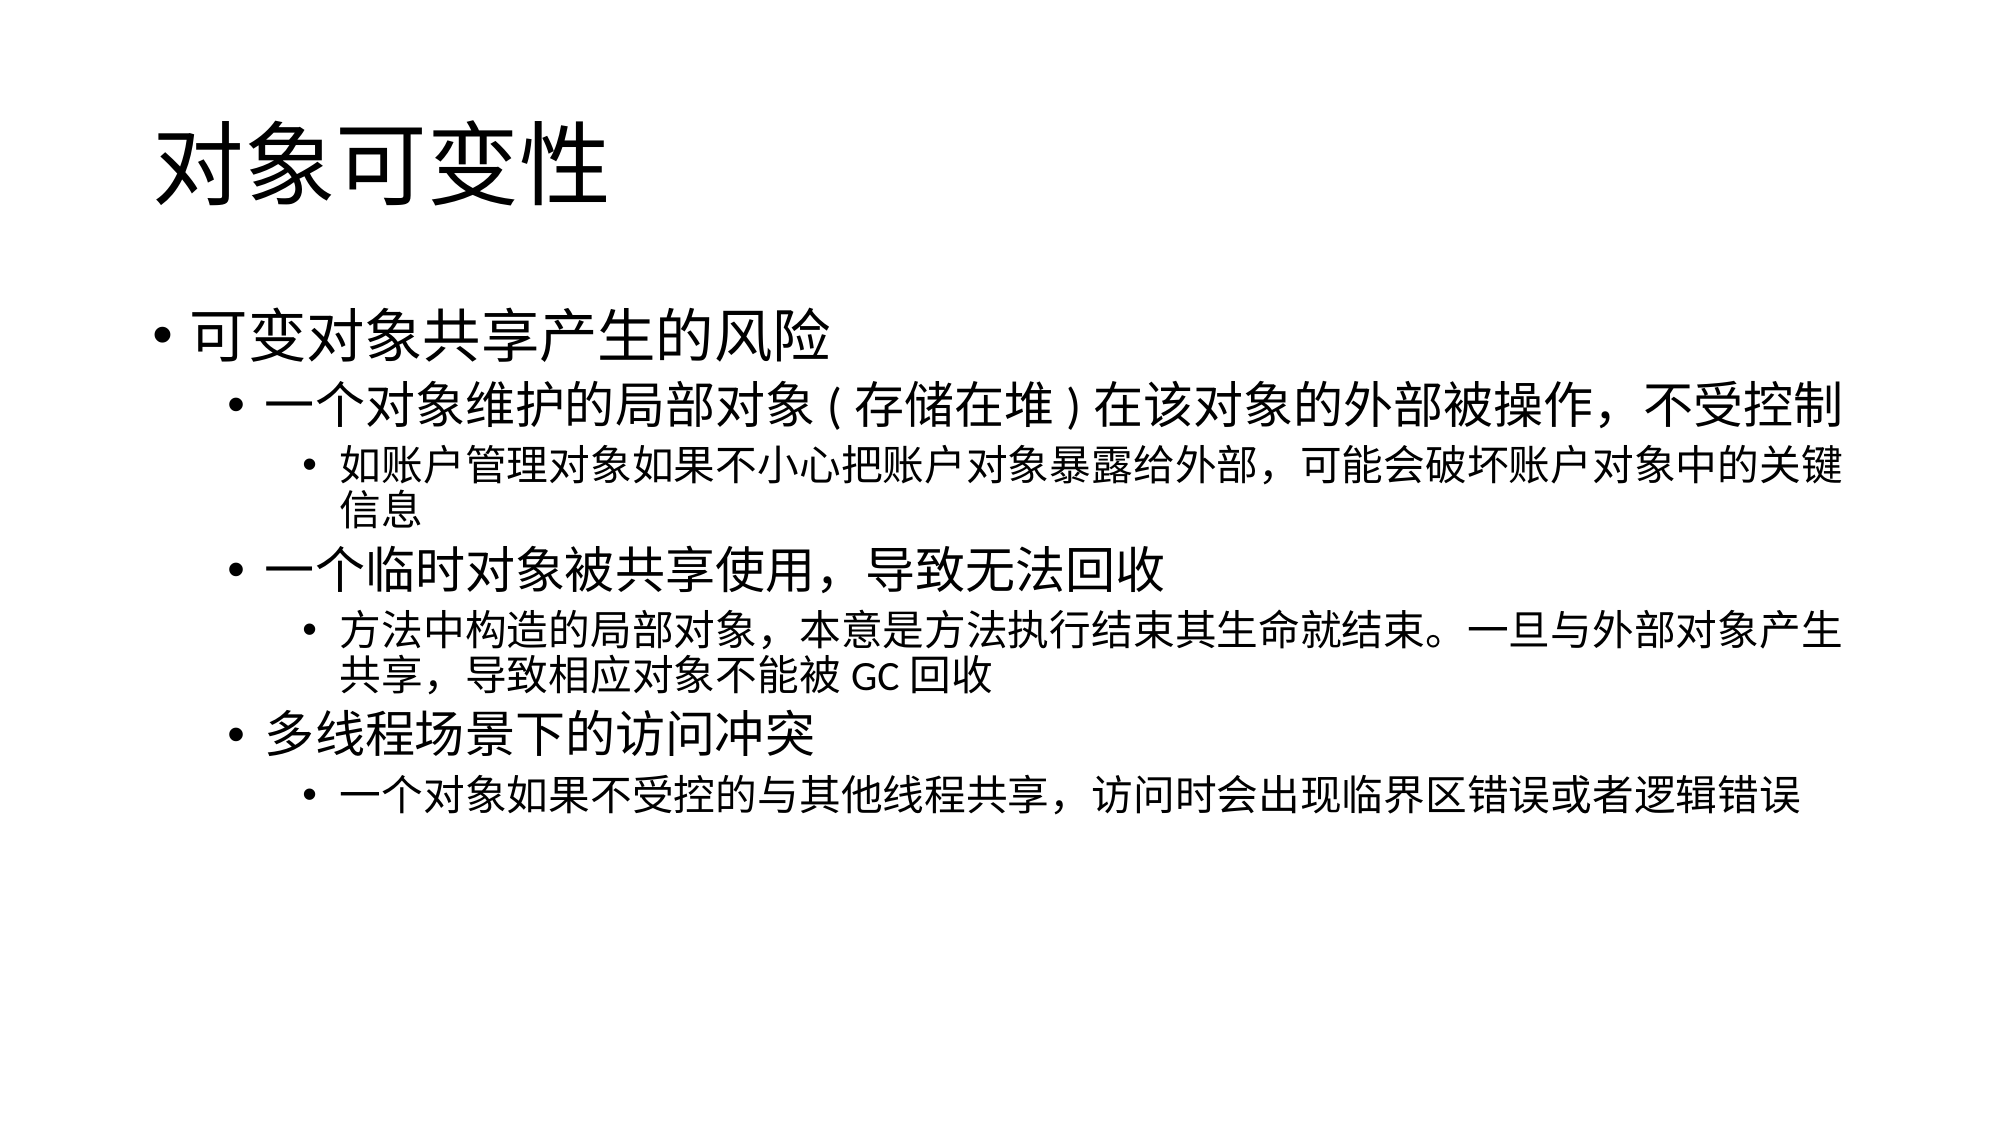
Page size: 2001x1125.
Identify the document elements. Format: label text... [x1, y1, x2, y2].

list 可变对象共享产生的风险 一个对象维护的局部对象(存储在堆)在该对象的外部被操作，不受控制 如账户管理对象如果不小心把账户对象暴露给外部，可能会破坏账户对象中的关键信息 一个临时对象被共享使用，导致无法回收 方法中构造的局部对象，本意是方法执行结束其生命就结束。一旦与外部对象产生共享，导致相应对象不能被GC回收 多线程场景下的访问冲突 一个对象如果不受控的与其他线程共享，访问时会出现临界区错误或者逻辑错误 [137, 299, 1863, 846]
title 对象可变性 [137, 59, 1863, 278]
